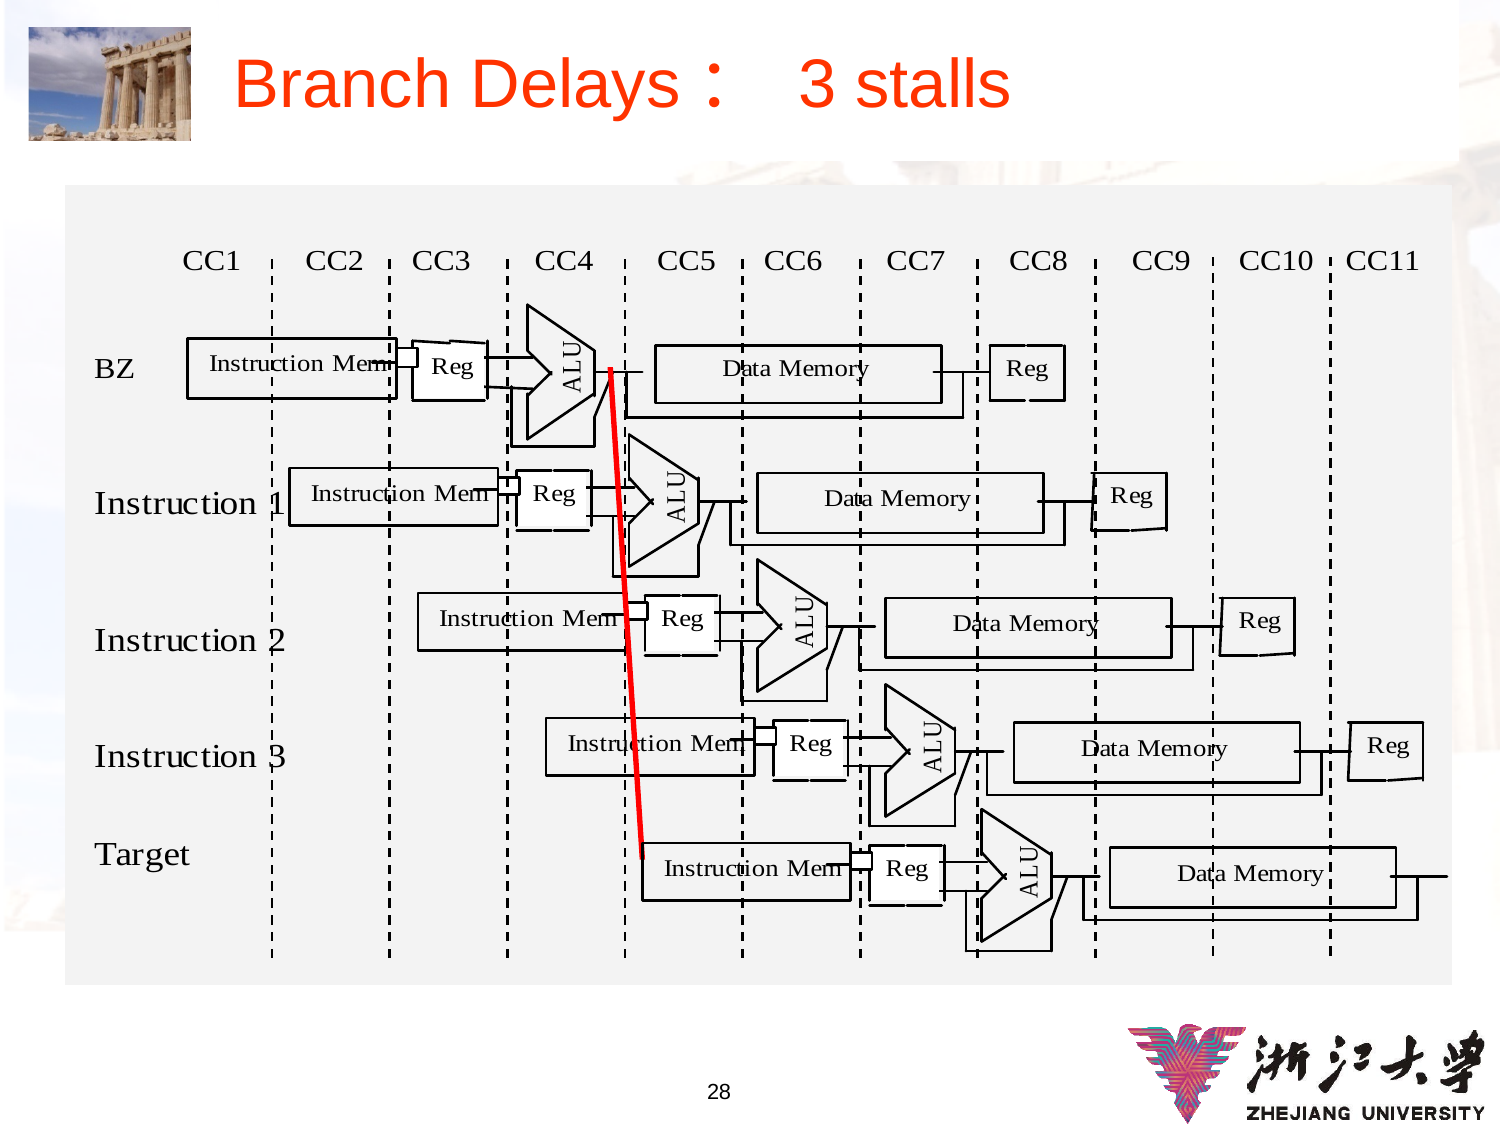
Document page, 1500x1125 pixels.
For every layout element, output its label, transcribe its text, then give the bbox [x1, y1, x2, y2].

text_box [64, 184, 1453, 985]
picture [0, 0, 1500, 1125]
title Branch Delays： 3 stalls [218, 0, 1459, 161]
